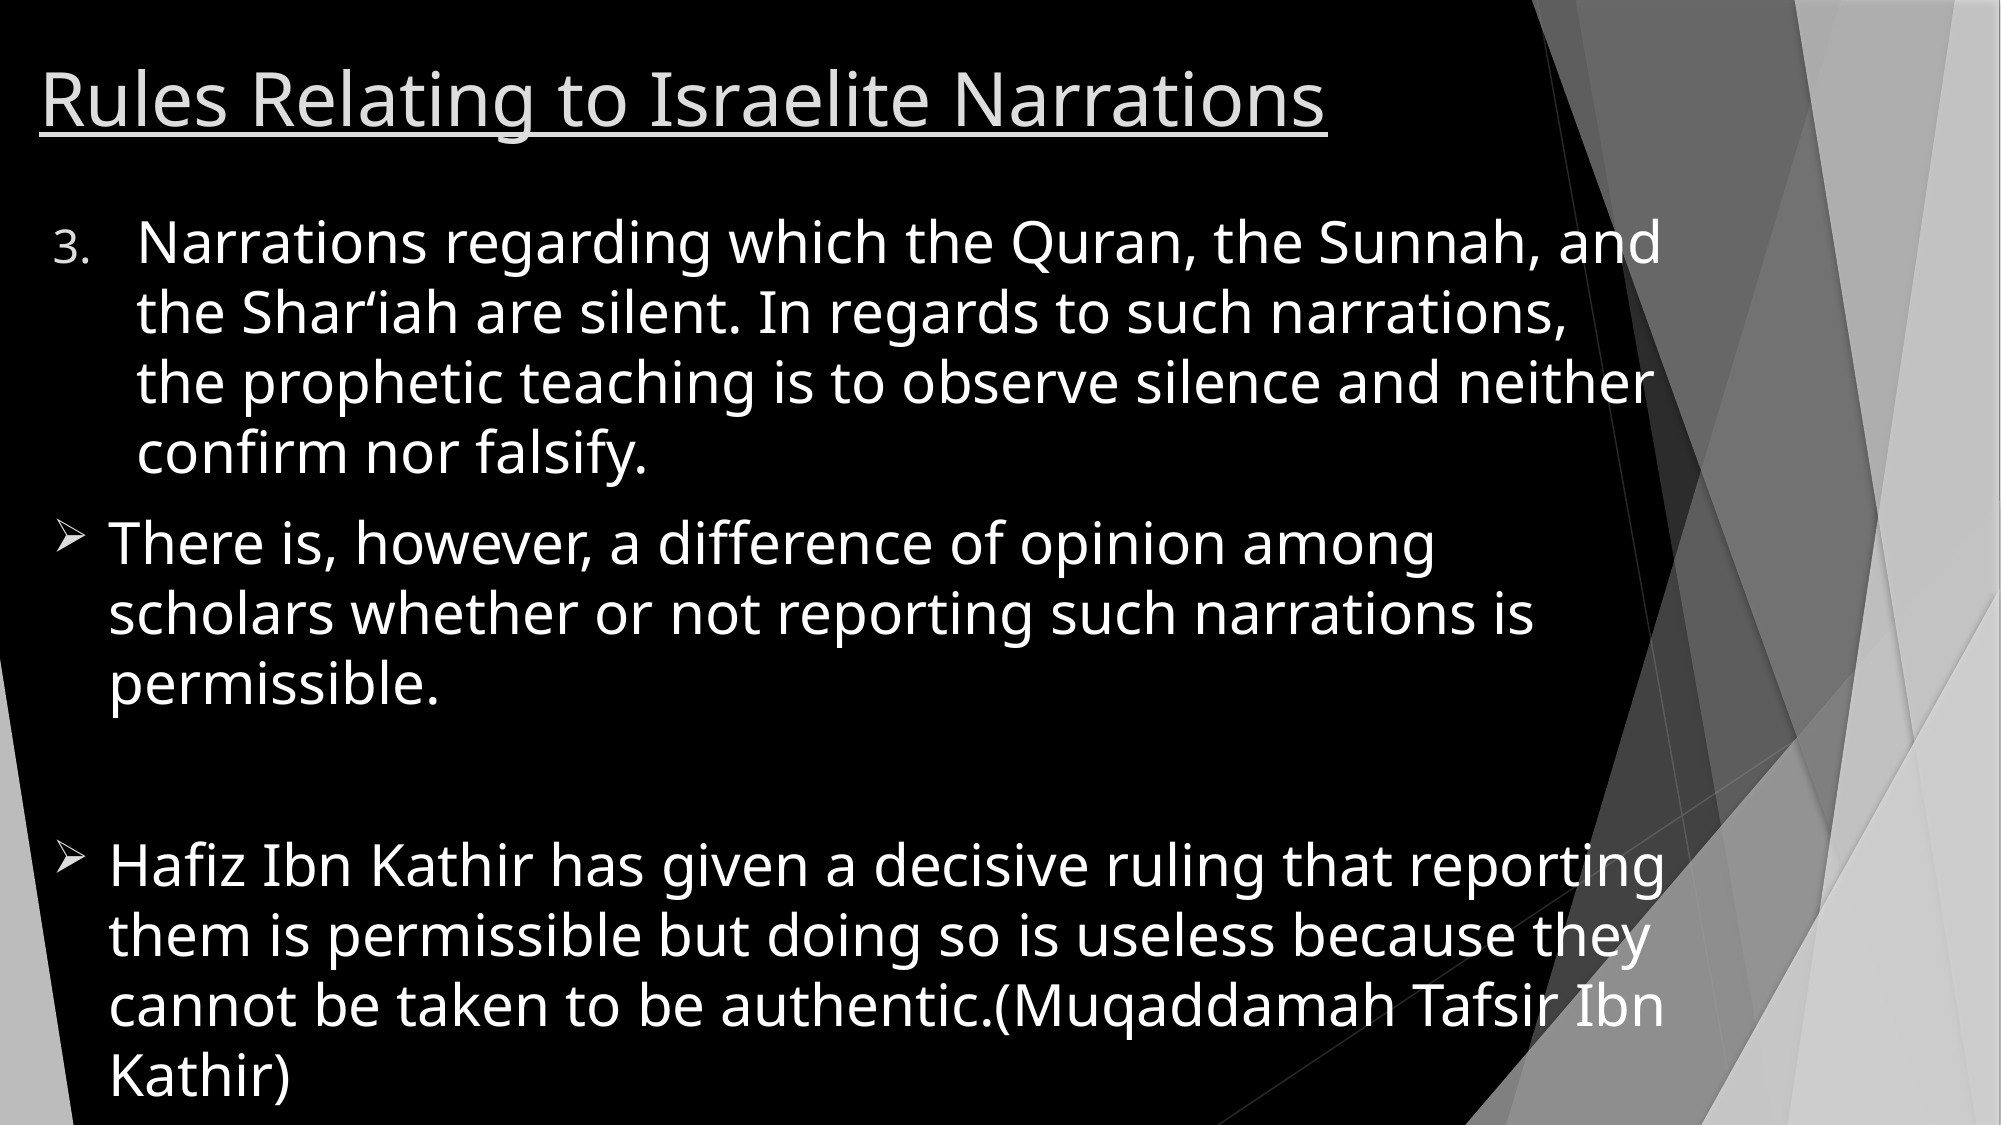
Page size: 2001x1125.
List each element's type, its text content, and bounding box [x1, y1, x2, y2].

title Rules Relating to Israelite Narrations [24, 43, 1435, 198]
list Narrations regarding which the Quran, the Sunnah, and the Shar‘iah are silent. In regards to such narrations, the prophetic teaching is to observe silence and neither confirm nor falsify. There is, however, a difference of opinion among scholars whether or not reporting such narrations is permissible. Hafiz Ibn Kathir has given a decisive ruling that reporting them is permissible but doing so is useless because they cannot be taken to be authentic.(Muqaddamah Tafsir Ibn Kathir) [37, 197, 1687, 1082]
